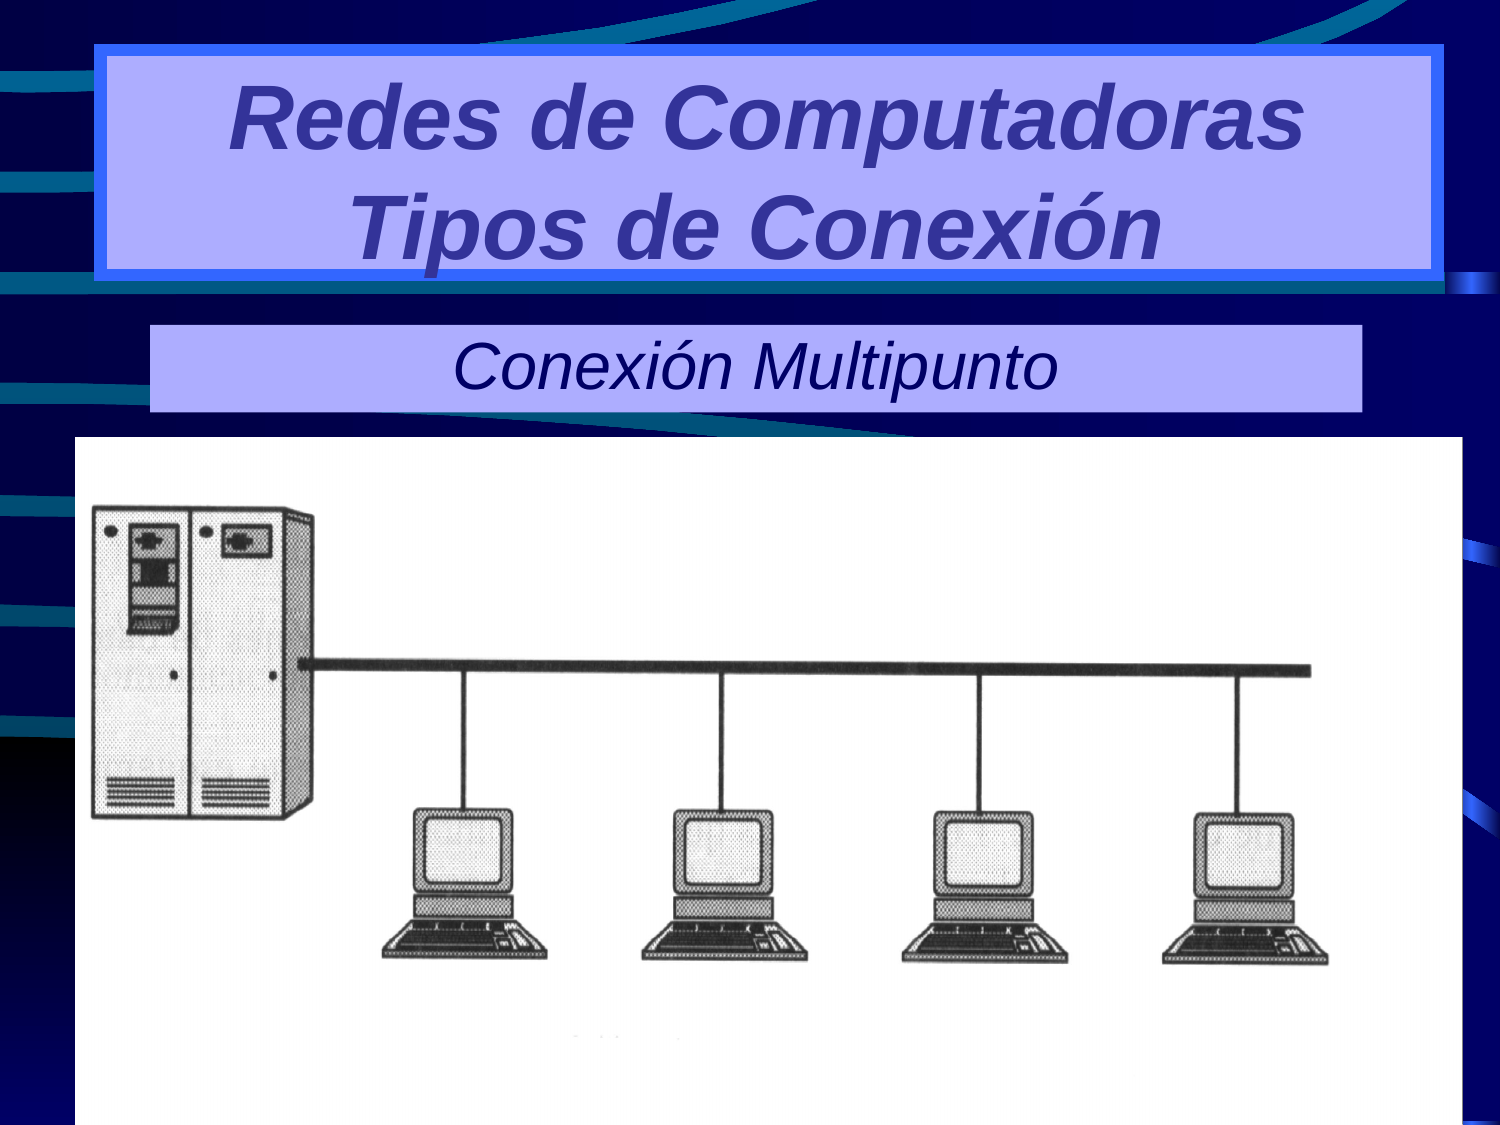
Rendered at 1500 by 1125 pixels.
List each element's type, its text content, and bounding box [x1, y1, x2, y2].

picture [1240, 44, 1315, 49]
picture [95, 172, 100, 191]
list Conexión Multipunto [149, 324, 1363, 413]
title Redes de Computadoras Tipos de Conexión [100, 49, 1438, 276]
picture [441, 44, 612, 49]
picture [95, 71, 100, 91]
picture [95, 272, 1443, 280]
picture [74, 437, 1463, 1125]
